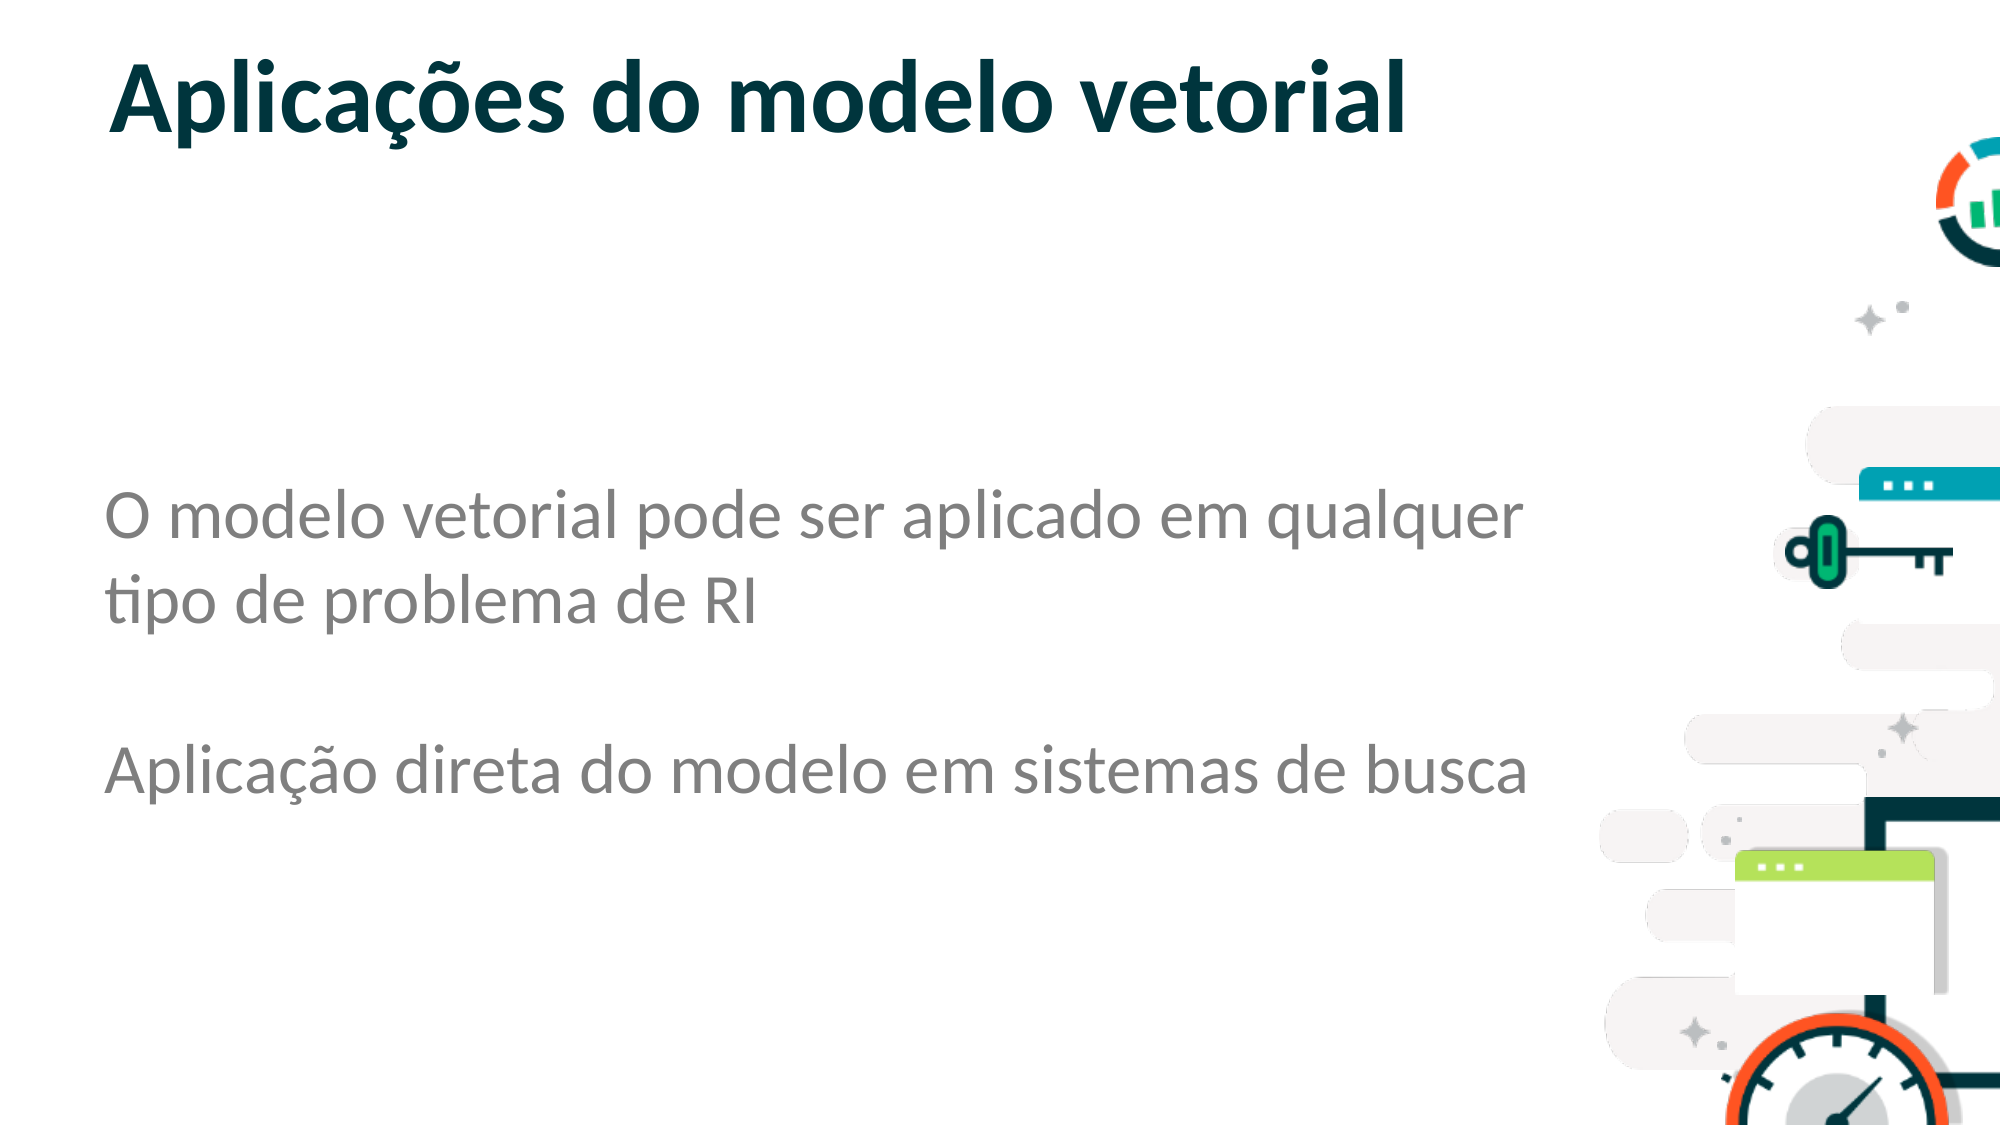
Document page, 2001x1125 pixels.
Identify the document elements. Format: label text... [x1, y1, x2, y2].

picture [1936, 137, 2000, 267]
picture [1599, 406, 2000, 1125]
picture [1896, 301, 1909, 313]
picture [1854, 304, 1886, 336]
subtitle O modelo vetorial pode ser aplicado em qualquer tipo de problema de RI Aplicação direta do modelo em sistemas de busca [89, 249, 1590, 1025]
title Aplicações do modelo vetorial [94, 0, 1892, 199]
